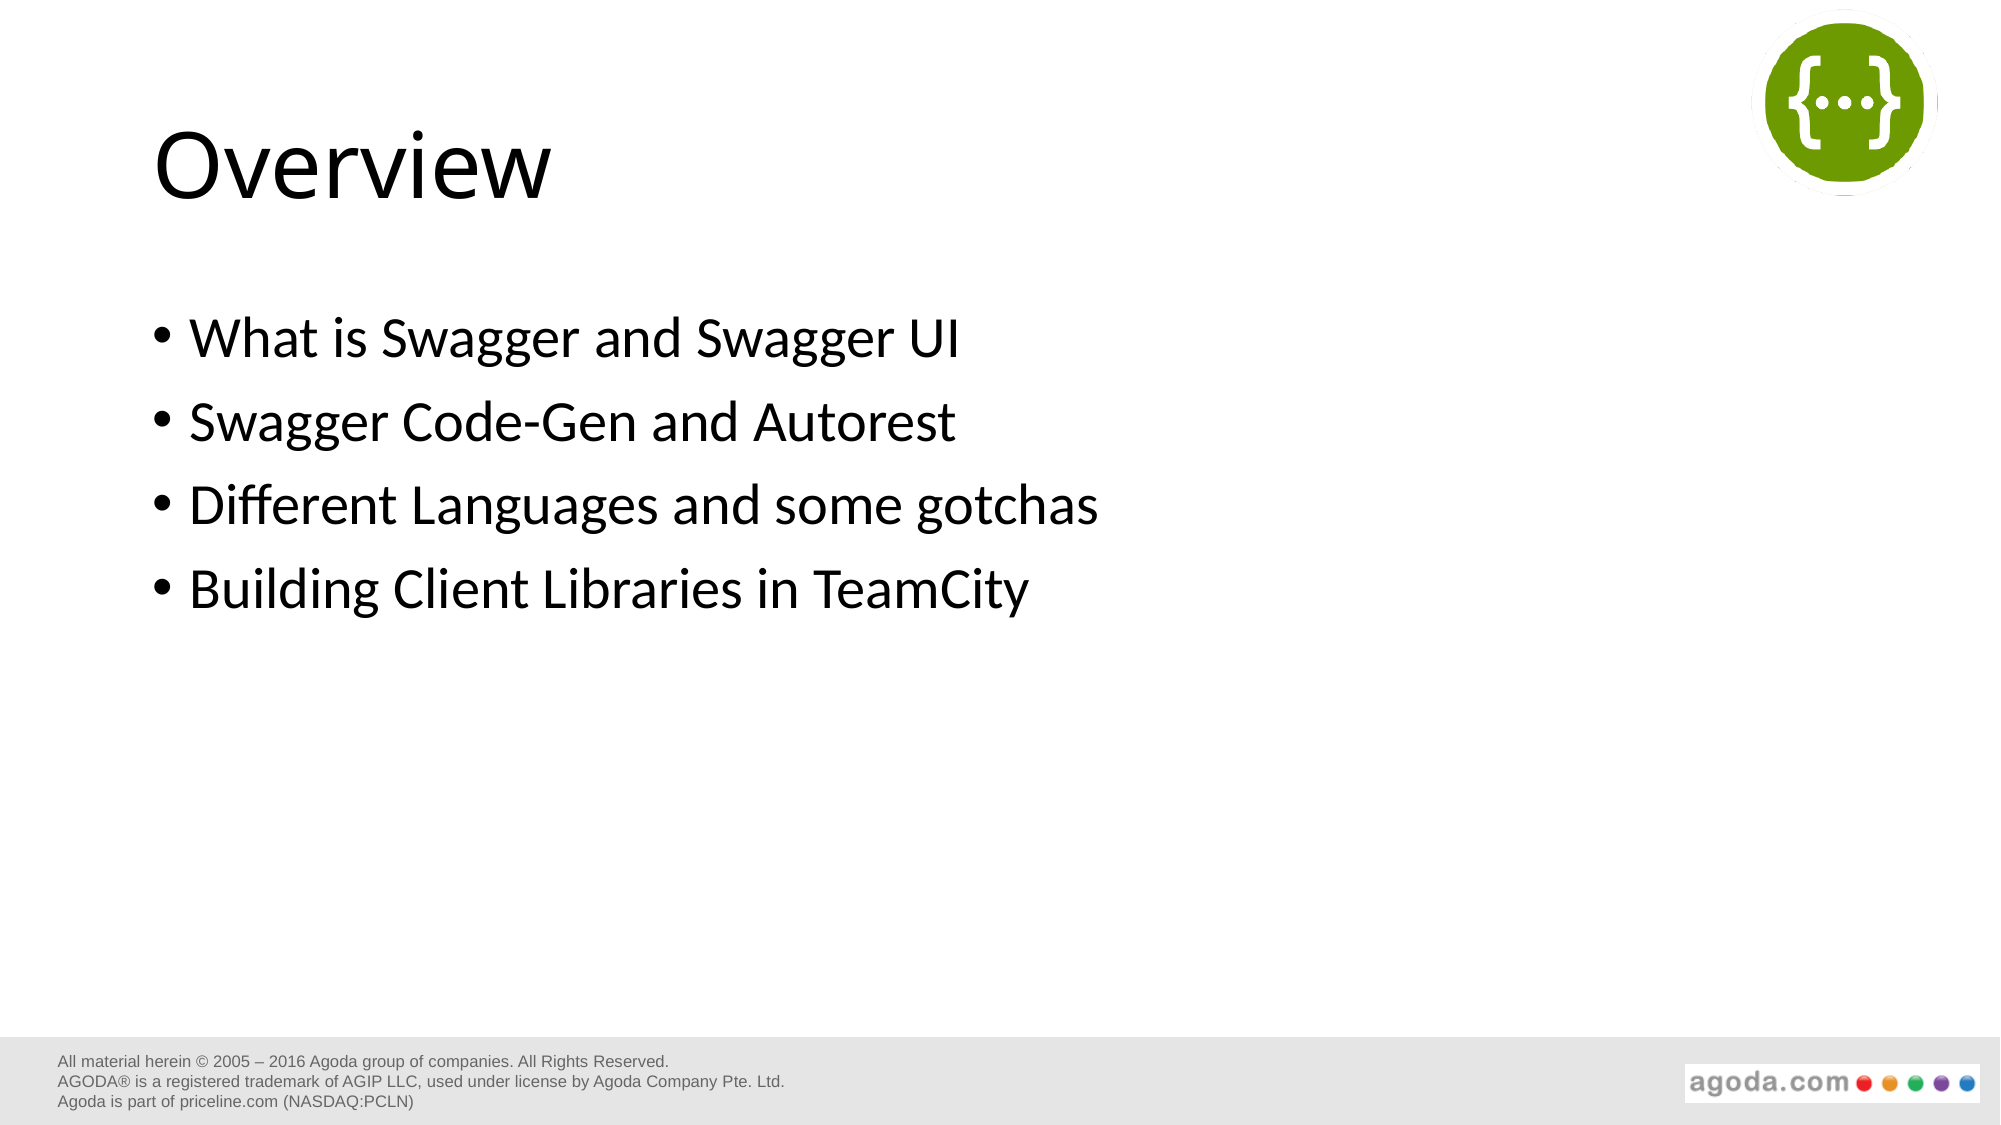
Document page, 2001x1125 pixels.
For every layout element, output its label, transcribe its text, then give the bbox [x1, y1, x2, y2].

picture [1751, 9, 1938, 196]
list What is Swagger and Swagger UI Swagger Code-Gen and Autorest Different Languages and some gotchas Building Client Libraries in TeamCity [137, 299, 1863, 1014]
picture [1685, 1064, 1980, 1103]
title Overview [137, 59, 1863, 278]
